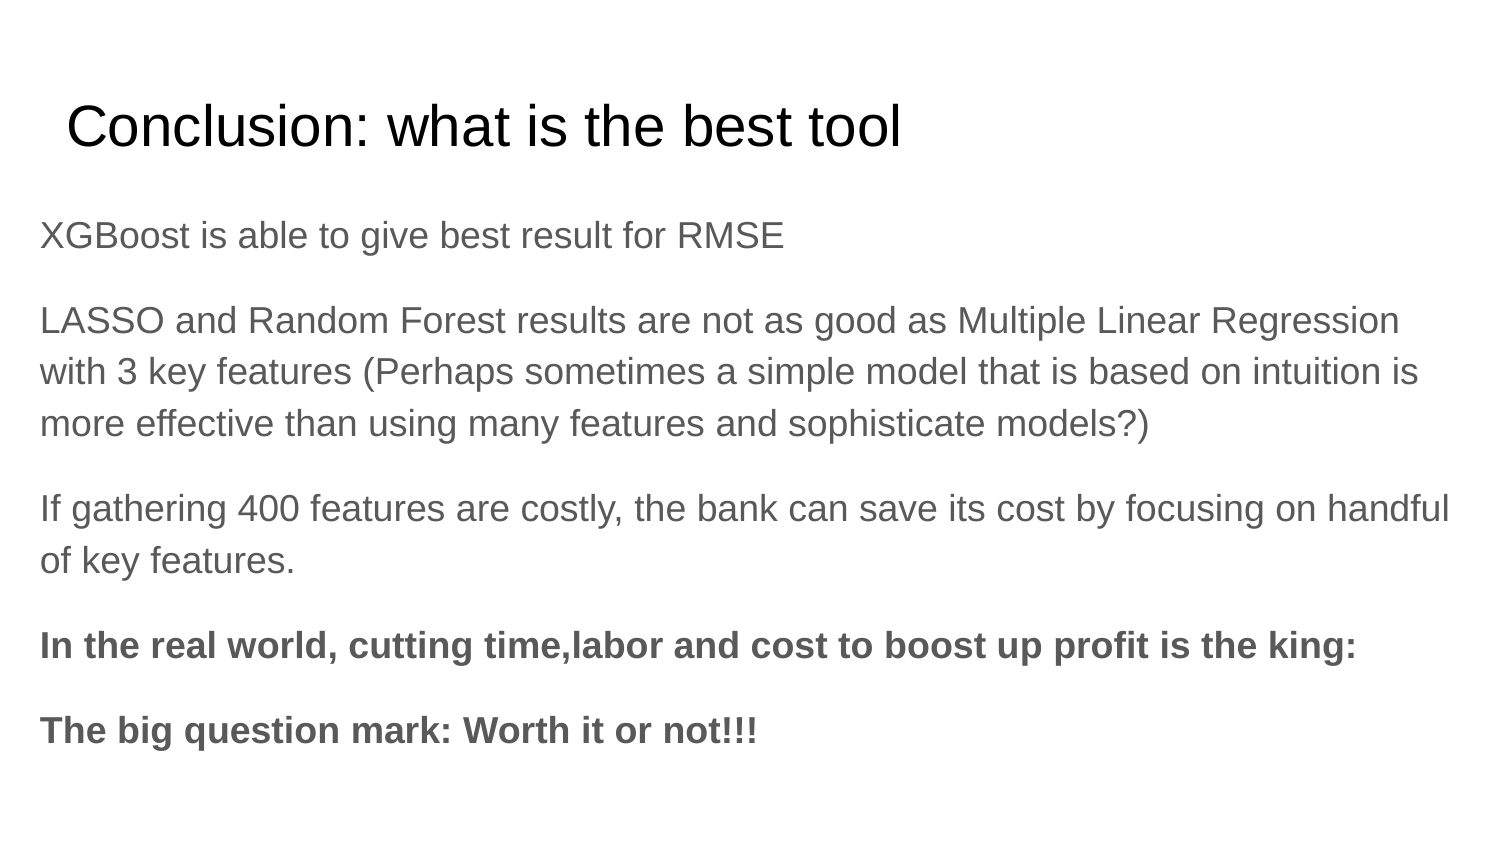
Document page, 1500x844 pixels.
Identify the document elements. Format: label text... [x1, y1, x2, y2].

list XGBoost is able to give best result for RMSE LASSO and Random Forest results are not as good as Multiple Linear Regression with 3 key features (Perhaps sometimes a simple model that is based on intuition is more effective than using many features and sophisticate models?) If gathering 400 features are costly, the bank can save its cost by focusing on handful of key features. In the real world, cutting time,labor and cost to boost up profit is the king: The big question mark: Worth it or not!!! [25, 189, 1488, 750]
title Conclusion: what is the best tool [51, 72, 1449, 167]
